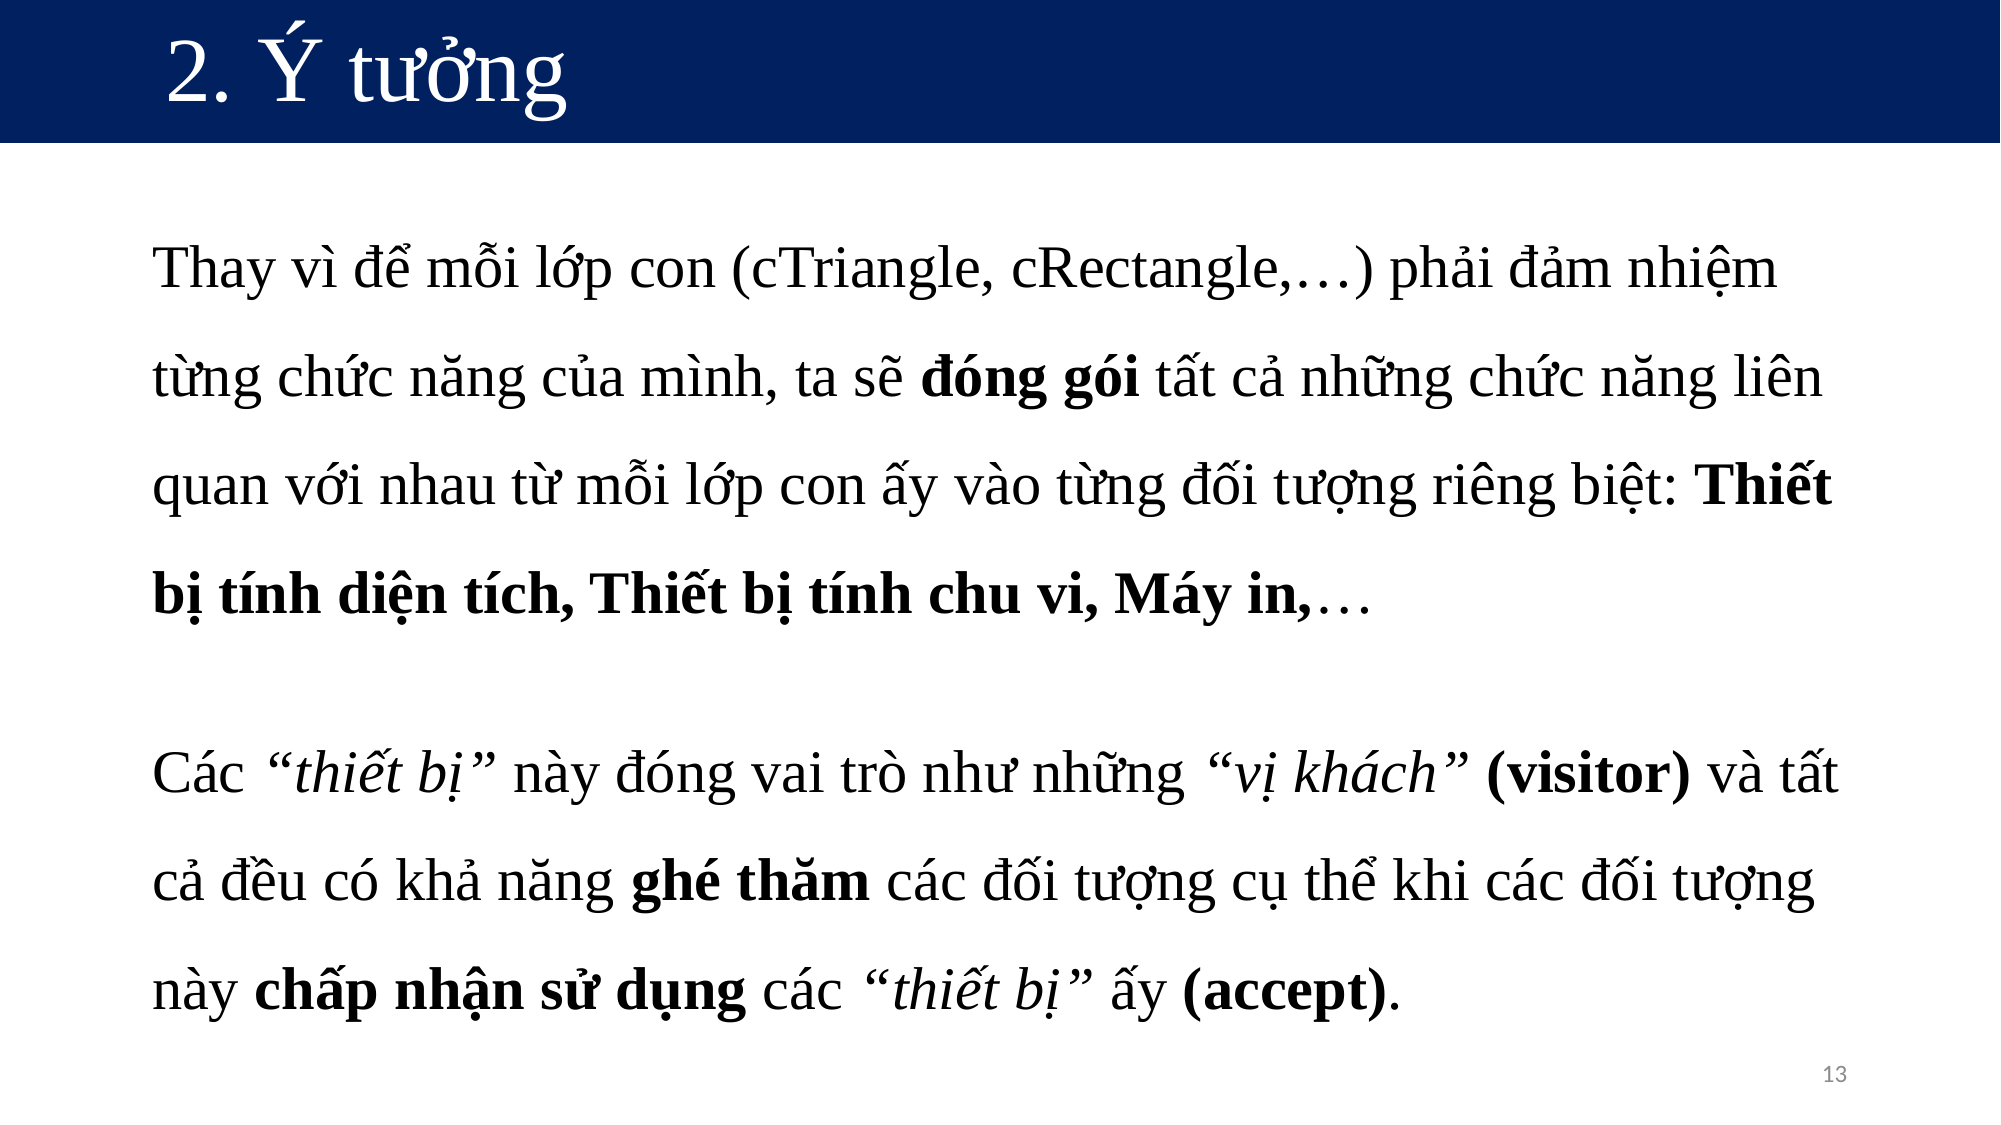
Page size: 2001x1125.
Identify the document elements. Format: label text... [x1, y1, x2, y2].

text_box Các “thiết bị” này đóng vai trò như những “vị khách” (visitor) và tất cả đều có khả năng ghé thăm các đối tượng cụ thể khi các đối tượng này chấp nhận sử dụng các “thiết bị” ấy (accept). [137, 688, 1855, 1029]
list Thay vì để mỗi lớp con (cTriangle, cRectangle,…) phải đảm nhiệm từng chức năng của mình, ta sẽ đóng gói tất cả những chức năng liên quan với nhau từ mỗi lớp con ấy vào từng đối tượng riêng biệt: Thiết bị tính diện tích, Thiết bị tính chu vi, Máy in,… [137, 183, 1863, 665]
title 2. Ý tưởng [0, 0, 2000, 143]
slide_number 13 [1412, 1042, 1863, 1103]
